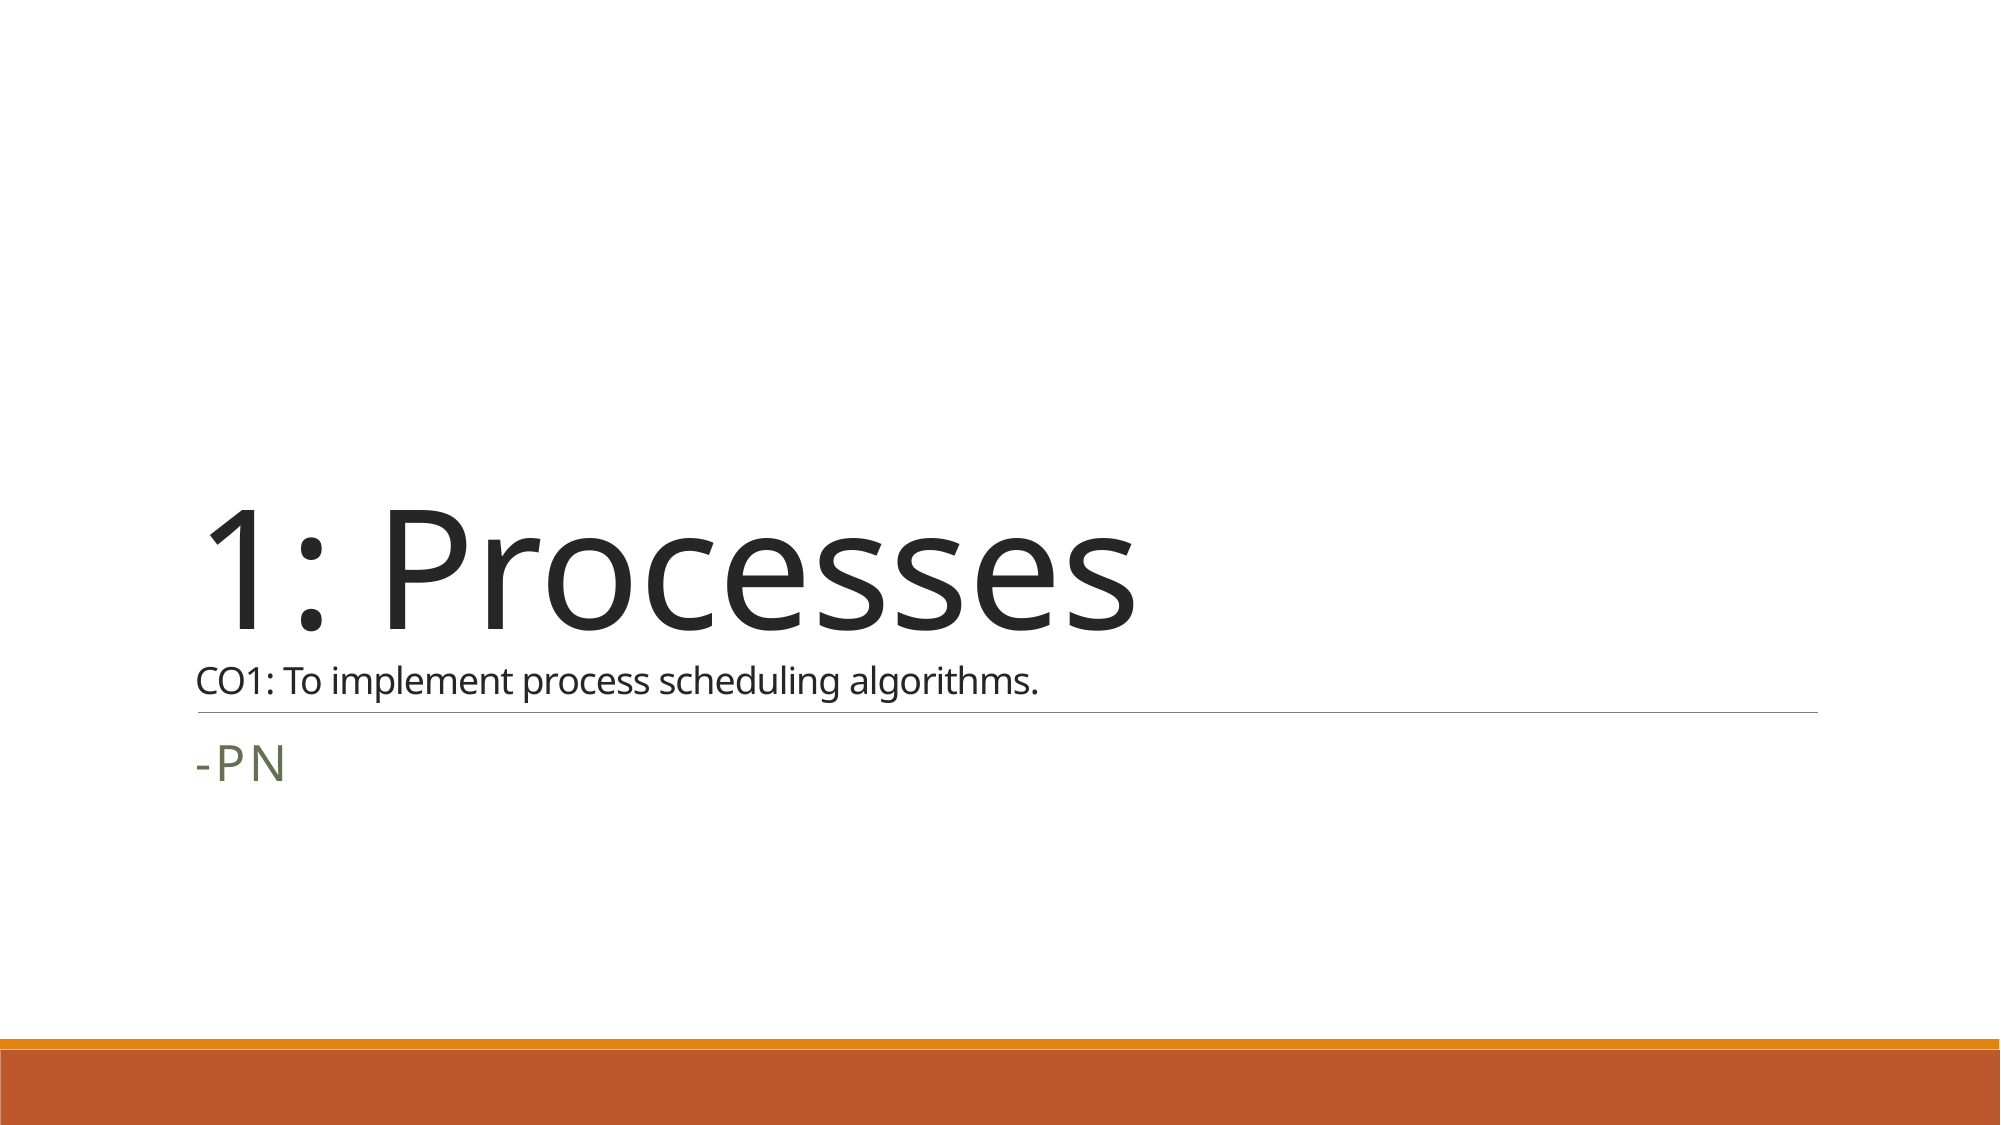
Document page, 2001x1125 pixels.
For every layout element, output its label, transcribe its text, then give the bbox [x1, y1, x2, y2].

title 1: Processes CO1: To implement process scheduling algorithms. [180, 124, 1830, 710]
subtitle -PN [180, 730, 1831, 919]
